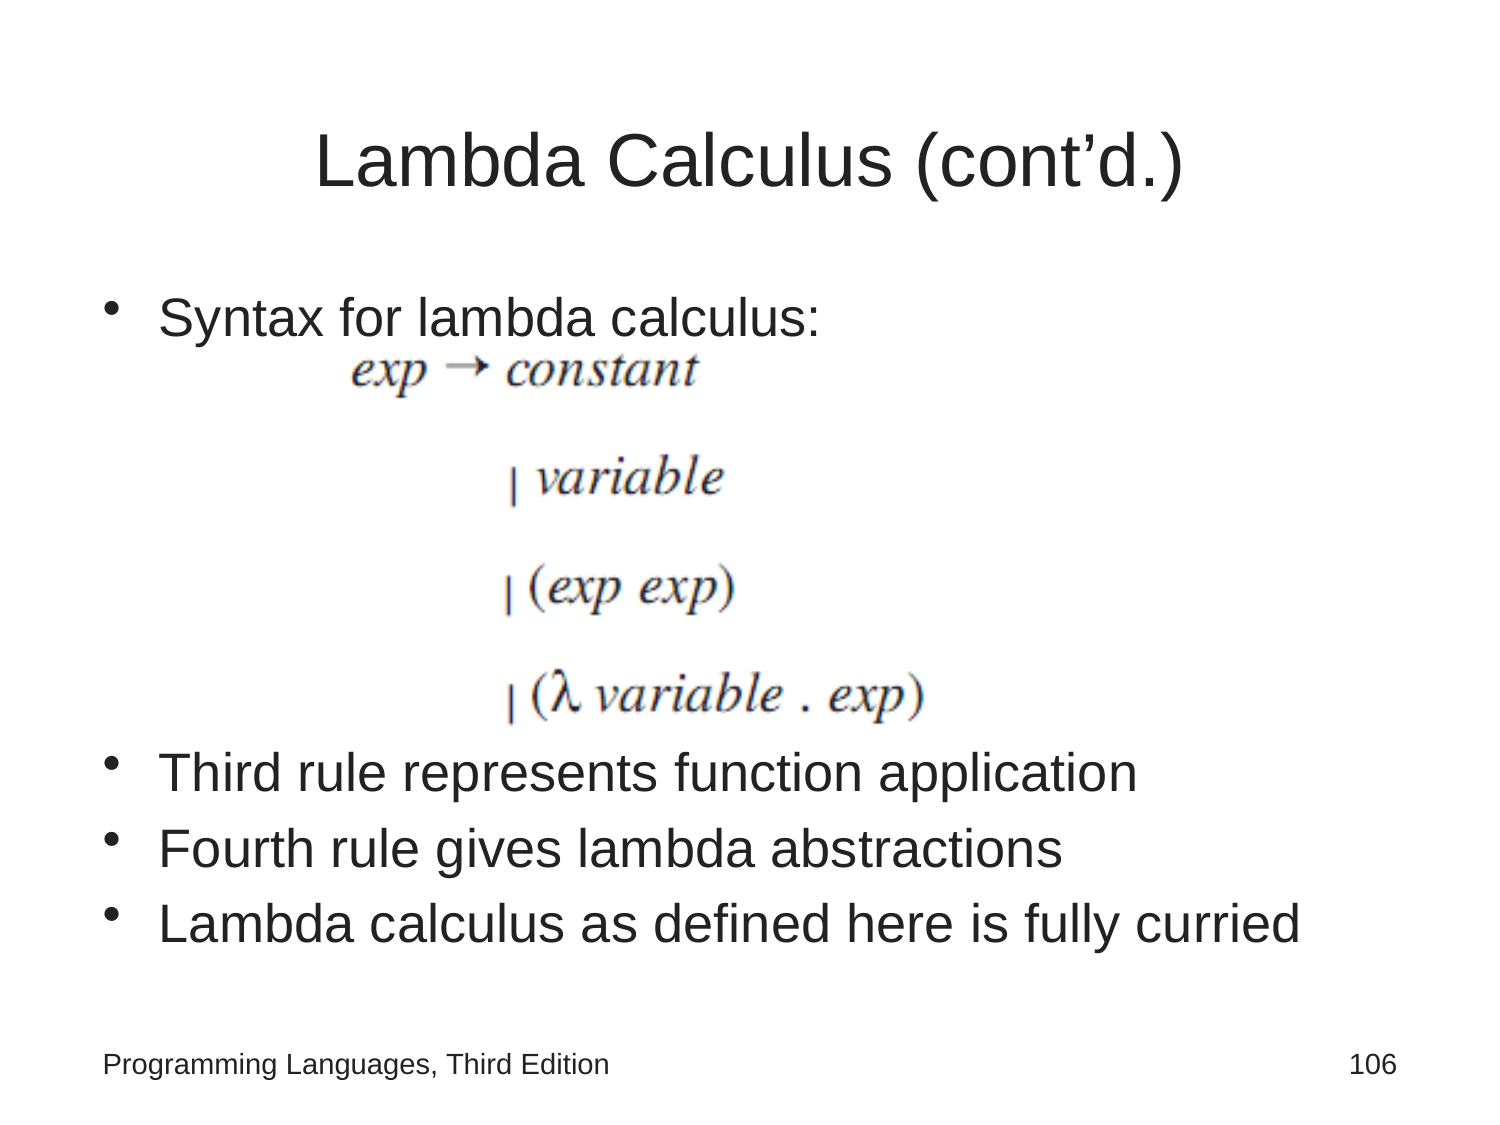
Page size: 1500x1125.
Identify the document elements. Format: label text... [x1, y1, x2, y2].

picture [474, 549, 944, 744]
title Lambda Calculus (cont’d.) [87, 62, 1413, 250]
list Syntax for lambda calculus: Third rule represents function application Fourth rule gives lambda abstractions Lambda calculus as defined here is fully curried [87, 275, 1413, 1025]
picture [324, 337, 762, 525]
slide_number 106 [1074, 1037, 1413, 1101]
footer Programming Languages, Third Edition [87, 1037, 1051, 1101]
